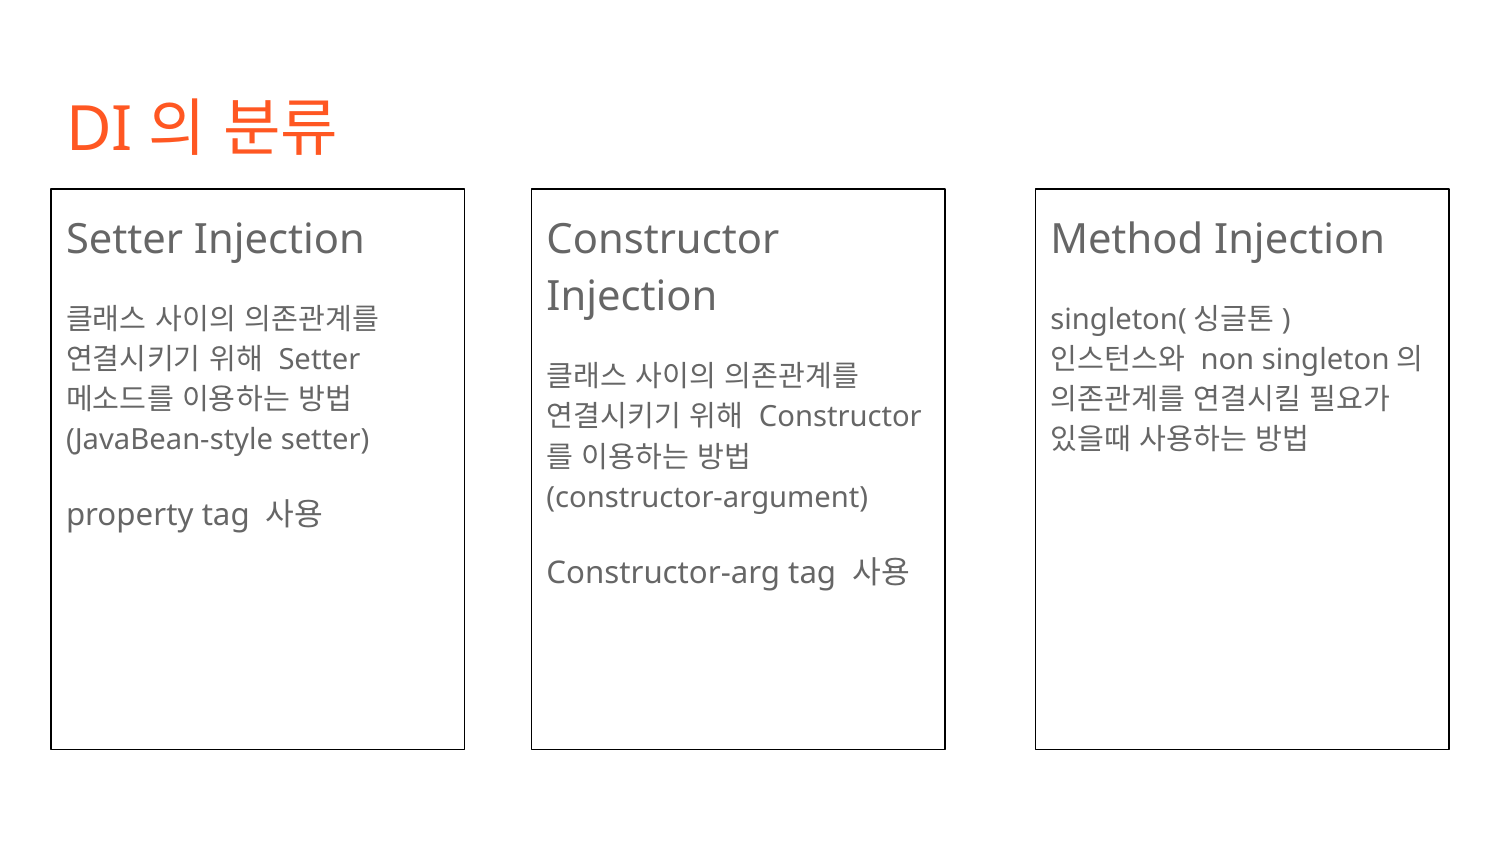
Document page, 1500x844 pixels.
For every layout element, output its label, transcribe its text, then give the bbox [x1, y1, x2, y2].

title DI의 분류 [51, 72, 1449, 167]
list Constructor Injection 클래스 사이의 의존관계를 연결시키기 위해 Constructor를 이용하는 방법 (constructor-argument) Constructor-arg tag 사용 [531, 189, 945, 750]
list Method Injection singleton(싱글톤) 인스턴스와 non singleton의 의존관계를 연결시킬 필요가 있을때 사용하는 방법 [1035, 189, 1449, 750]
list Setter Injection 클래스 사이의 의존관계를 연결시키기 위해 Setter메소드를 이용하는 방법 (JavaBean-style setter) property tag 사용 [51, 189, 465, 750]
